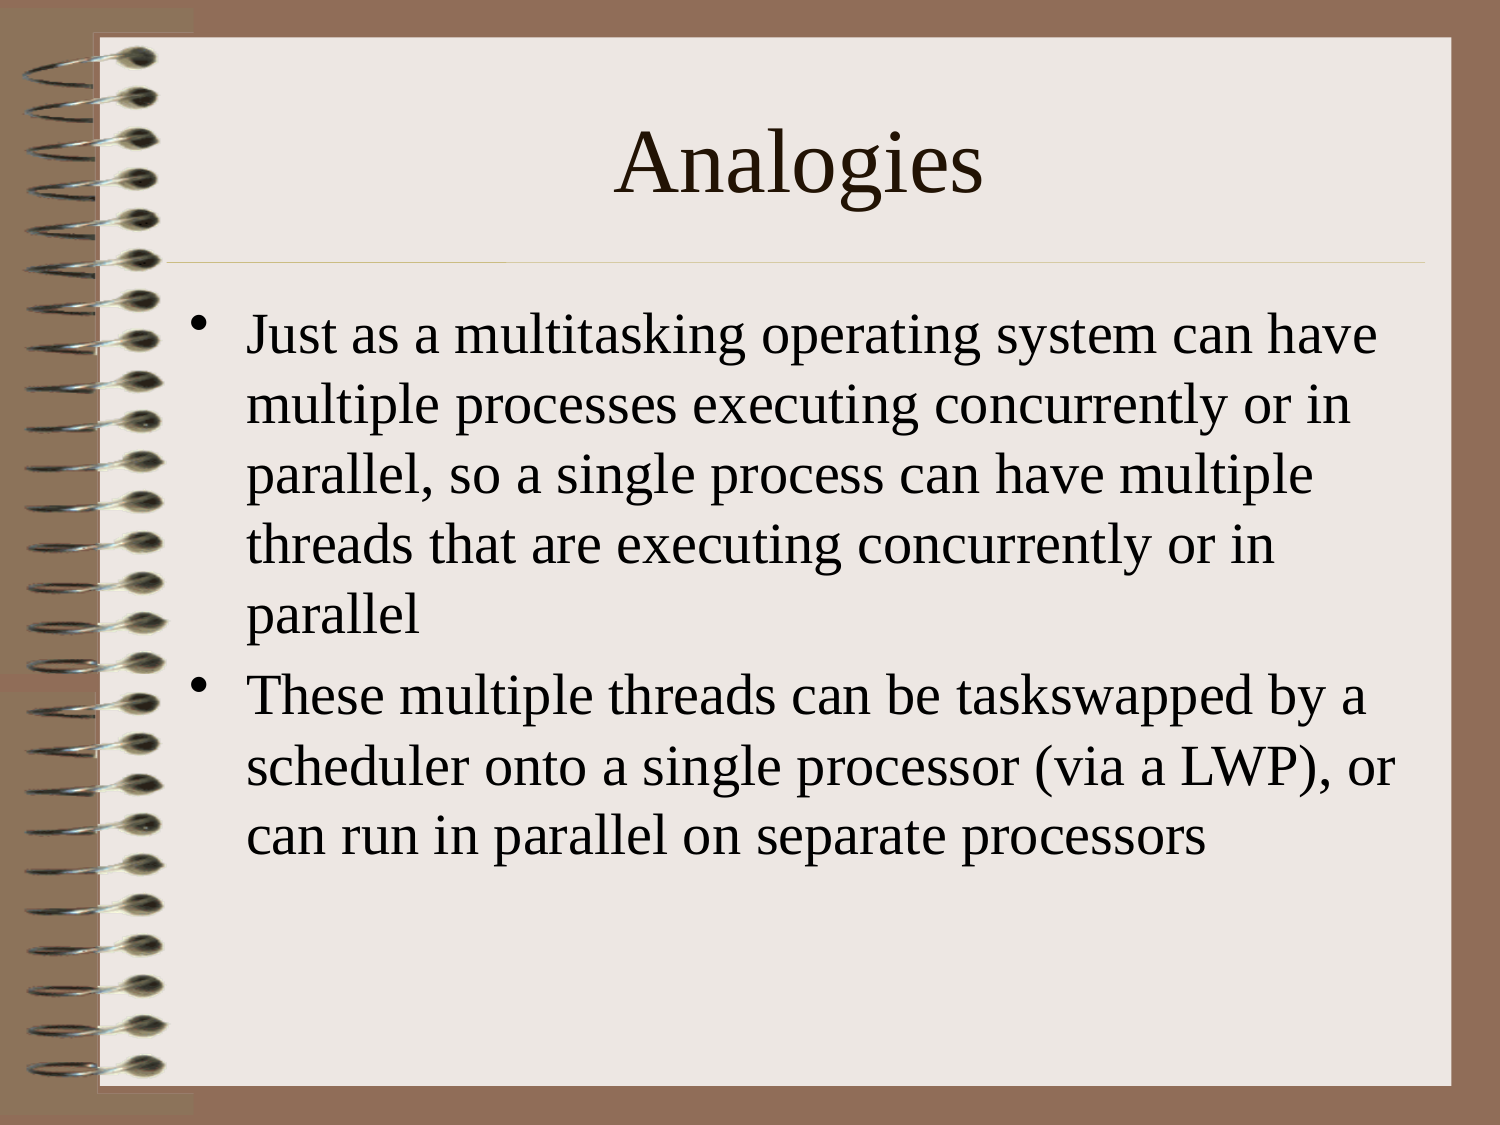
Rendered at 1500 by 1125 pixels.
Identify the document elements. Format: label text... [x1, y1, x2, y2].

picture [0, 692, 194, 1115]
list Just as a multitasking operating system can have multiple processes executing concurrently or in parallel, so a single process can have multiple threads that are executing concurrently or in parallel These multiple threads can be taskswapped by a scheduler onto a single processor (via a LWP), or can run in parallel on separate processors [174, 287, 1426, 1076]
picture [0, 8, 194, 674]
title Analogies [174, 62, 1426, 251]
